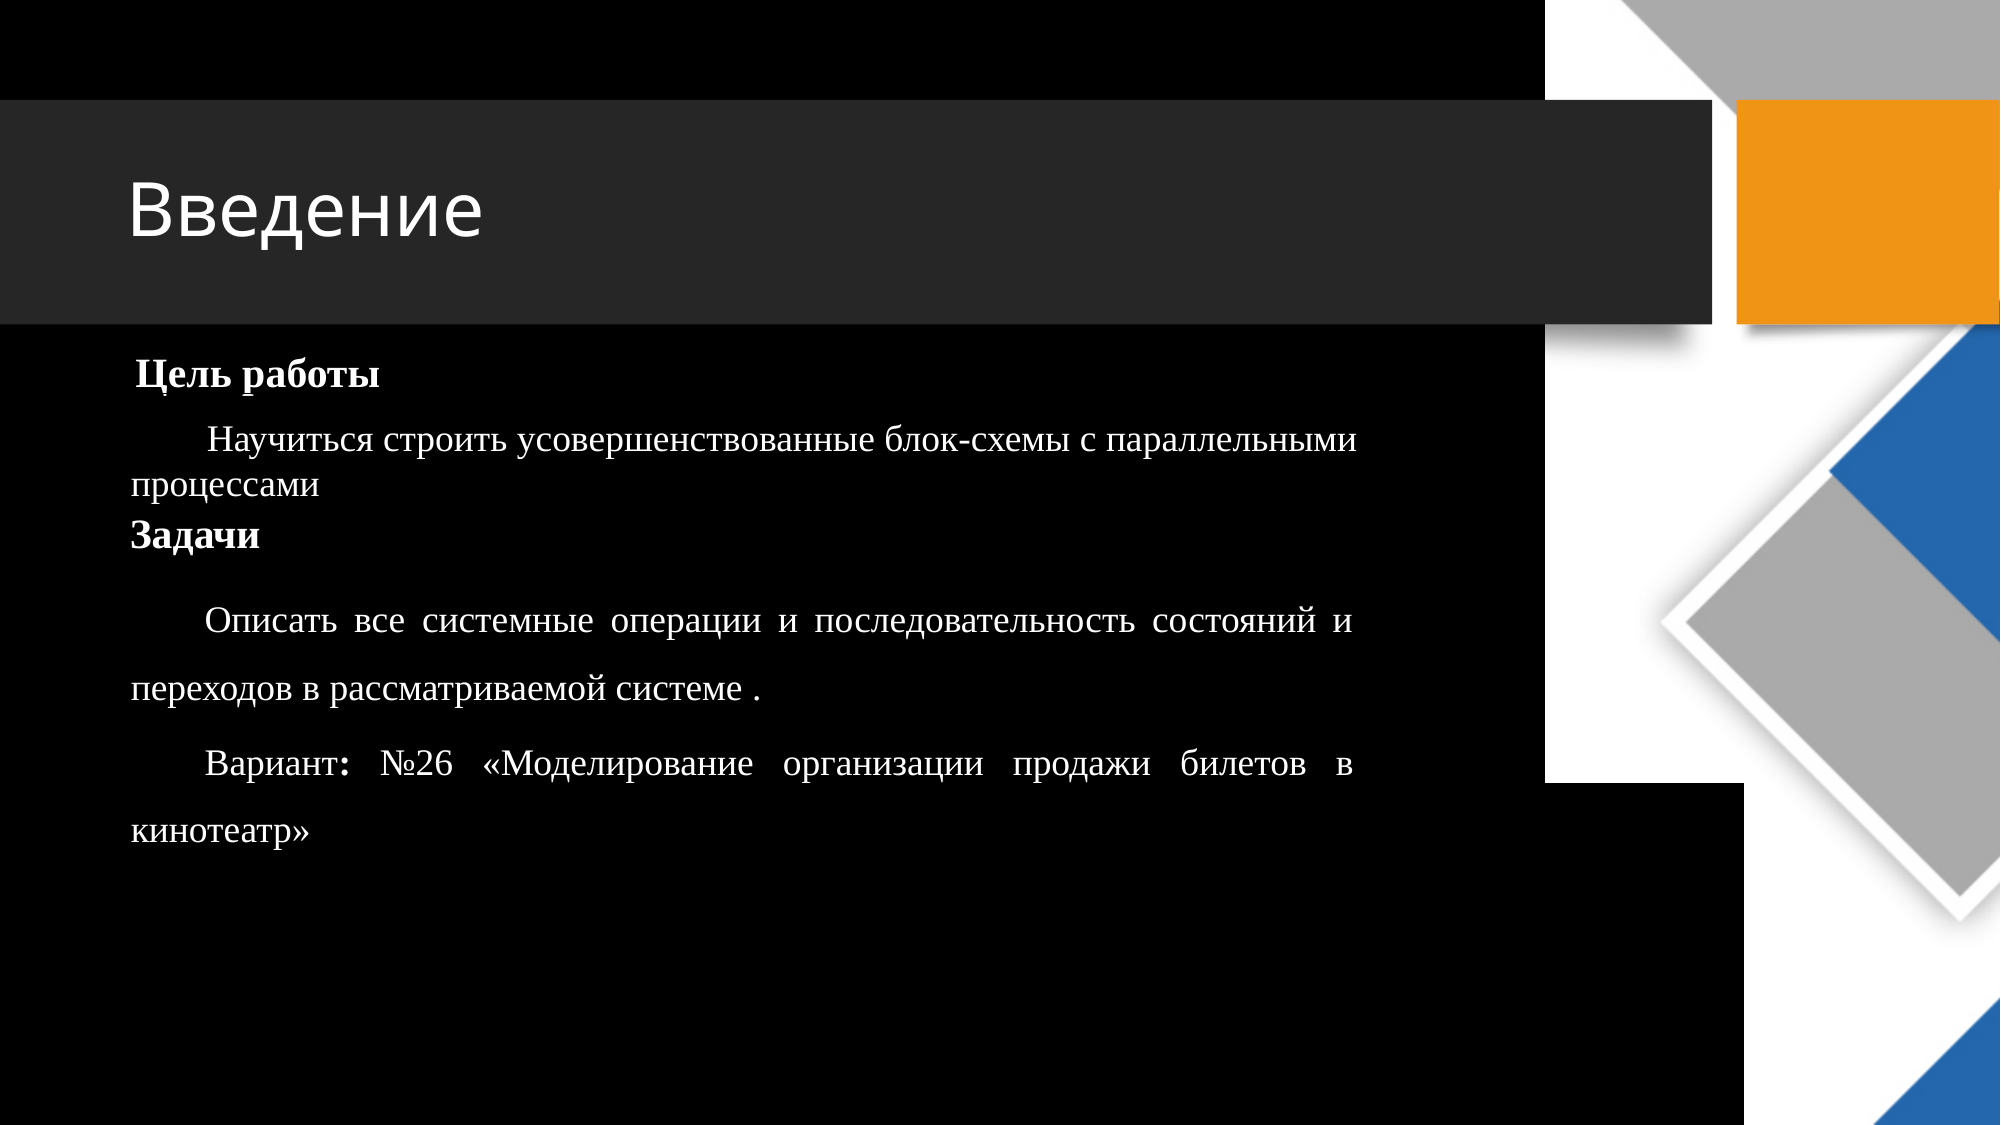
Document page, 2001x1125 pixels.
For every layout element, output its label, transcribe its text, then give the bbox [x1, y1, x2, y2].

title Введение [111, 123, 1689, 301]
picture [0, 0, 2000, 1125]
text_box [111, 497, 1370, 855]
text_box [116, 335, 1397, 513]
